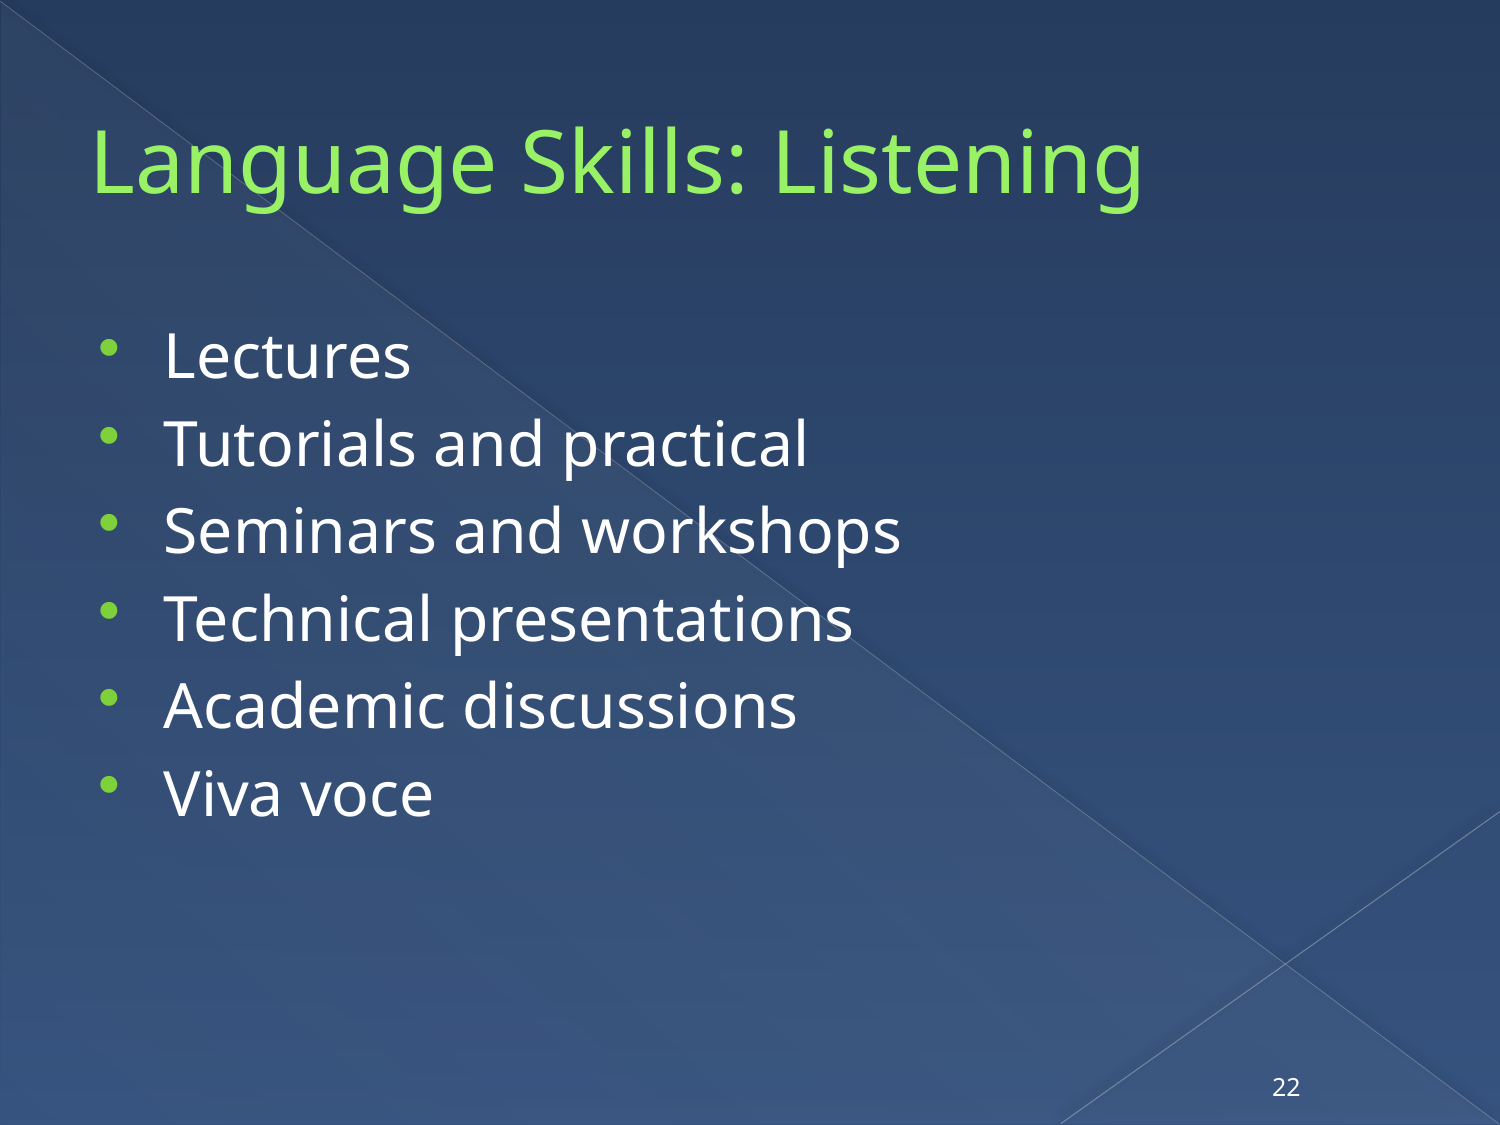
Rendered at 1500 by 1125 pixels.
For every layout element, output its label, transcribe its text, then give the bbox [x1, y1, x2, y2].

list Lectures Tutorials and practical Seminars and workshops Technical presentations Academic discussions Viva voce [75, 308, 1425, 1059]
title Language Skills: Listening [75, 43, 1425, 274]
slide_number 22 [1245, 1063, 1328, 1113]
